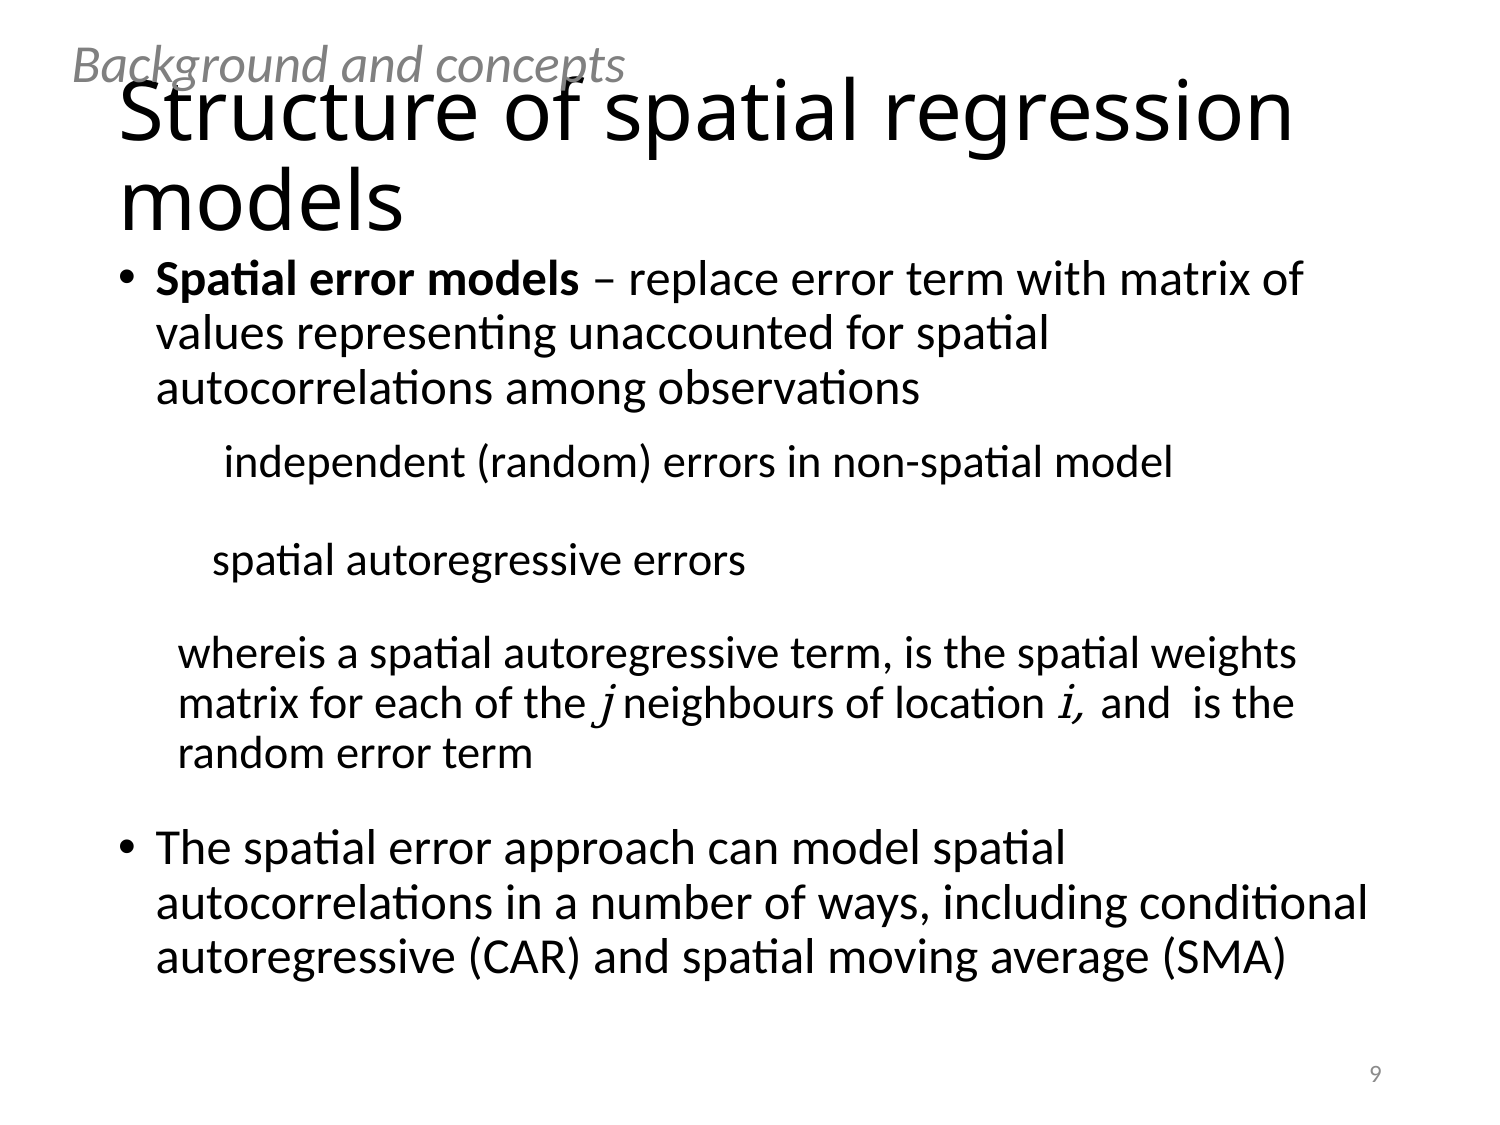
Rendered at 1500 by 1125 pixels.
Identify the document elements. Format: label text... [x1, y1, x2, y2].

slide_number 9 [1059, 1042, 1397, 1103]
title Structure of spatial regression models [103, 73, 1397, 245]
list Background and concepts [56, 28, 642, 108]
